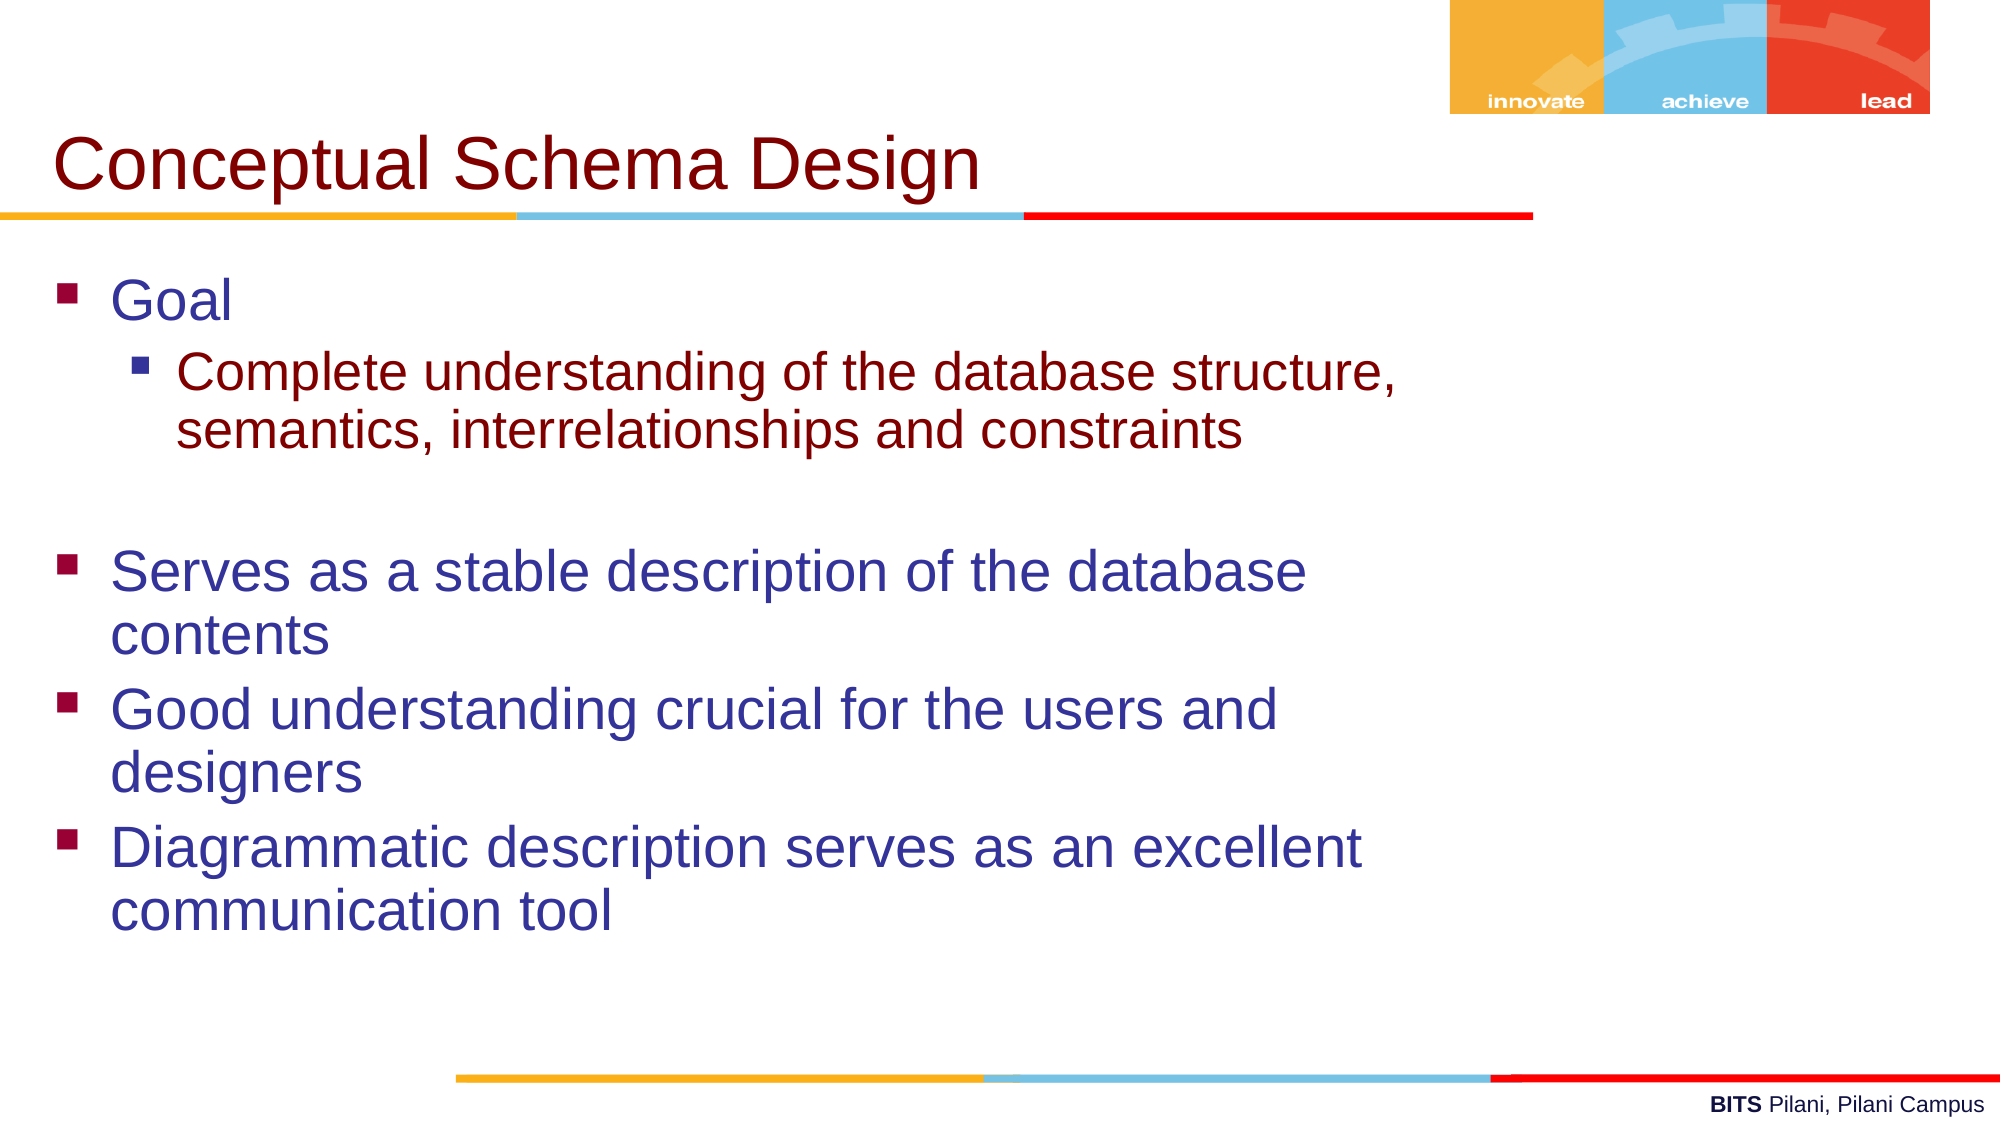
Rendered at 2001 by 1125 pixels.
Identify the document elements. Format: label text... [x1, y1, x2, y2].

text_box Goal Complete understanding of the database structure, semantics, interrelationships and constraints Serves as a stable description of the database contents Good understanding crucial for the users and designers Diagrammatic description serves as an excellent communication tool [39, 262, 1400, 1013]
picture [1449, 0, 1930, 114]
text_box Conceptual Schema Design [37, 49, 1317, 213]
